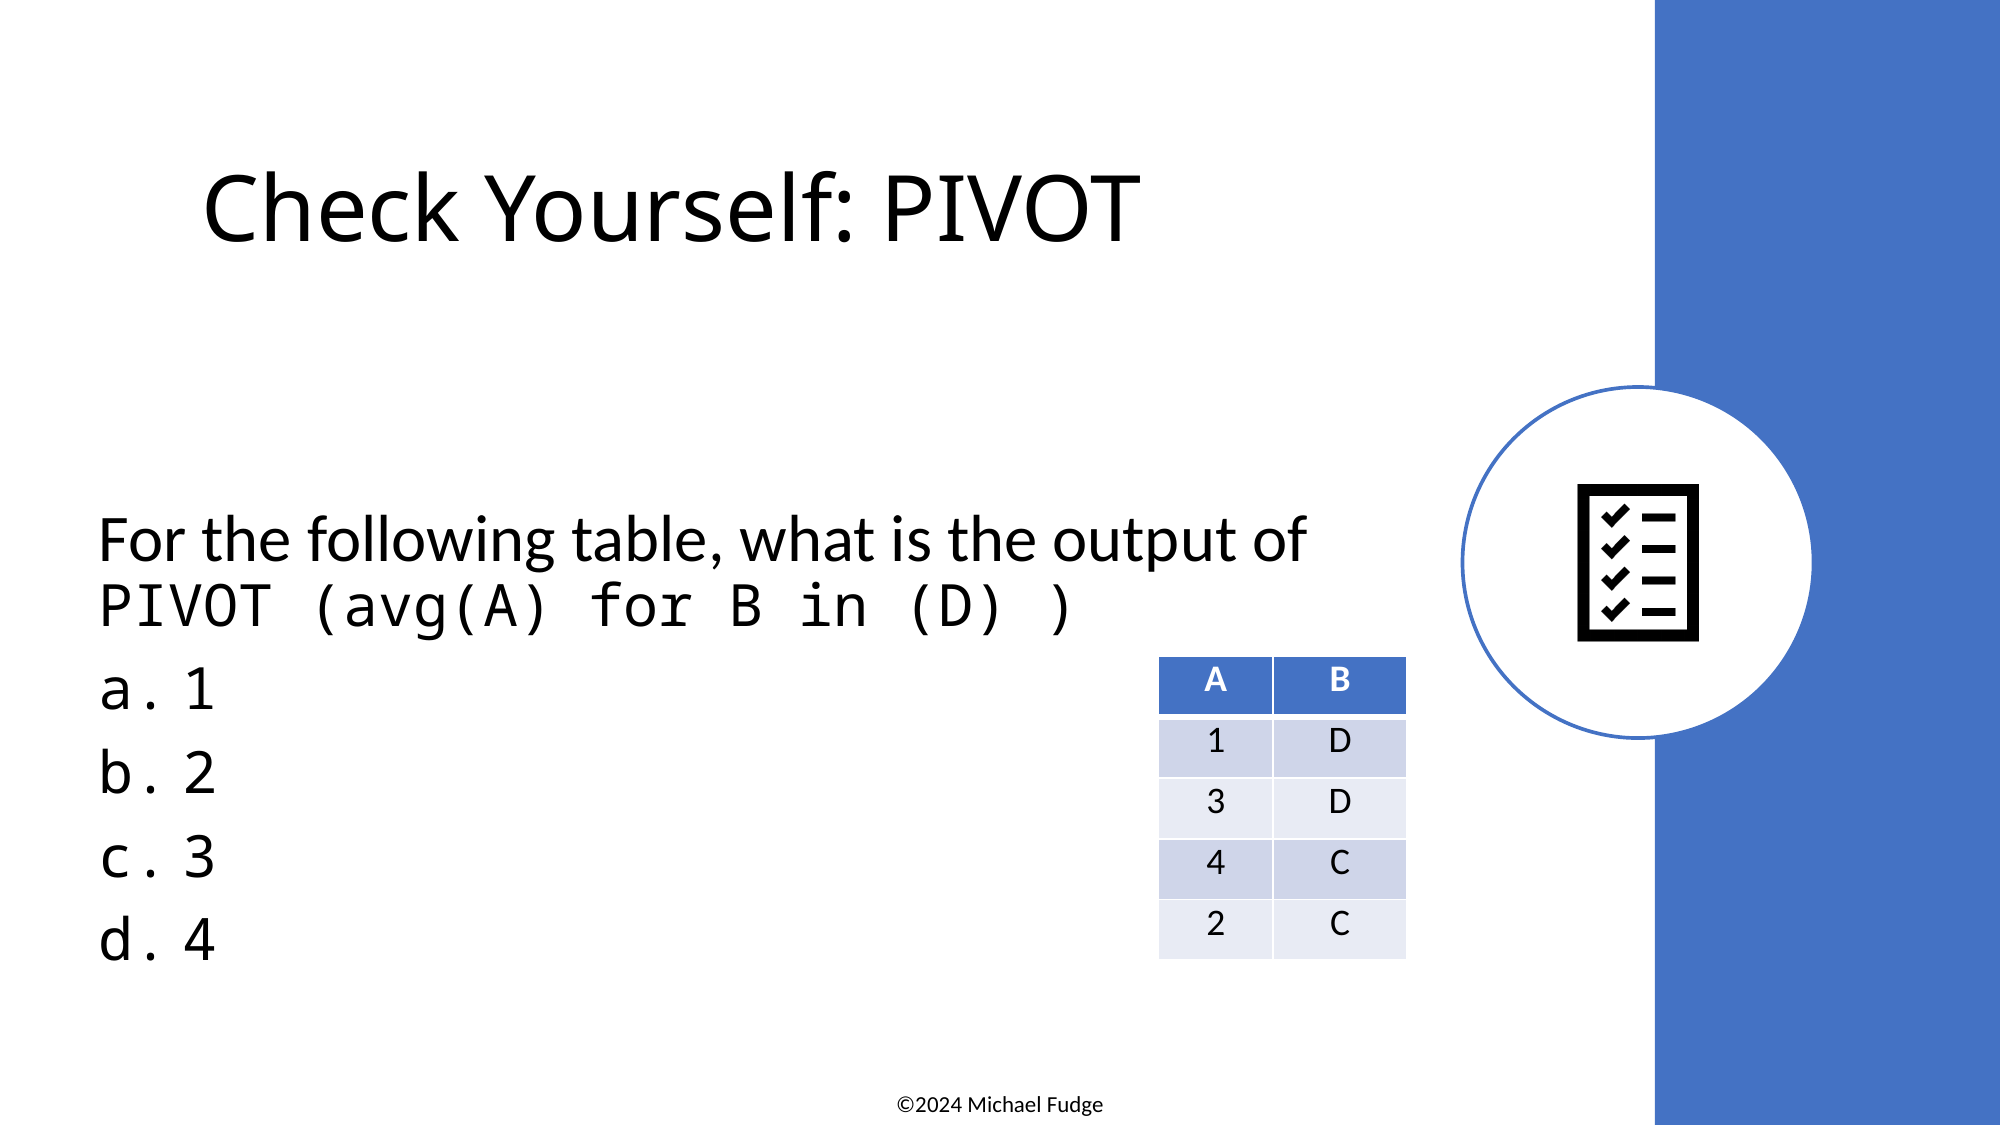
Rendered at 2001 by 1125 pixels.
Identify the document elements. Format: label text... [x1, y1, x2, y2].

table_header B [1274, 657, 1406, 714]
table_cell 3 [1159, 779, 1272, 838]
picture [1544, 468, 1732, 657]
title Check Yourself: PIVOT [186, 102, 1413, 321]
list For the following table, what is the output of PIVOT (avg(A) for B in (D) ) 1 2 3 4 [83, 352, 1463, 1125]
table_cell C [1274, 900, 1406, 959]
table_cell C [1274, 840, 1406, 899]
table_cell 4 [1159, 840, 1272, 899]
text_box [1461, 385, 1815, 740]
table_cell 1 [1159, 720, 1272, 777]
text_box [1654, 0, 2000, 1125]
table_cell D [1274, 720, 1406, 777]
table_cell D [1274, 779, 1406, 838]
table_header A [1159, 657, 1272, 714]
table_cell 2 [1159, 900, 1272, 959]
